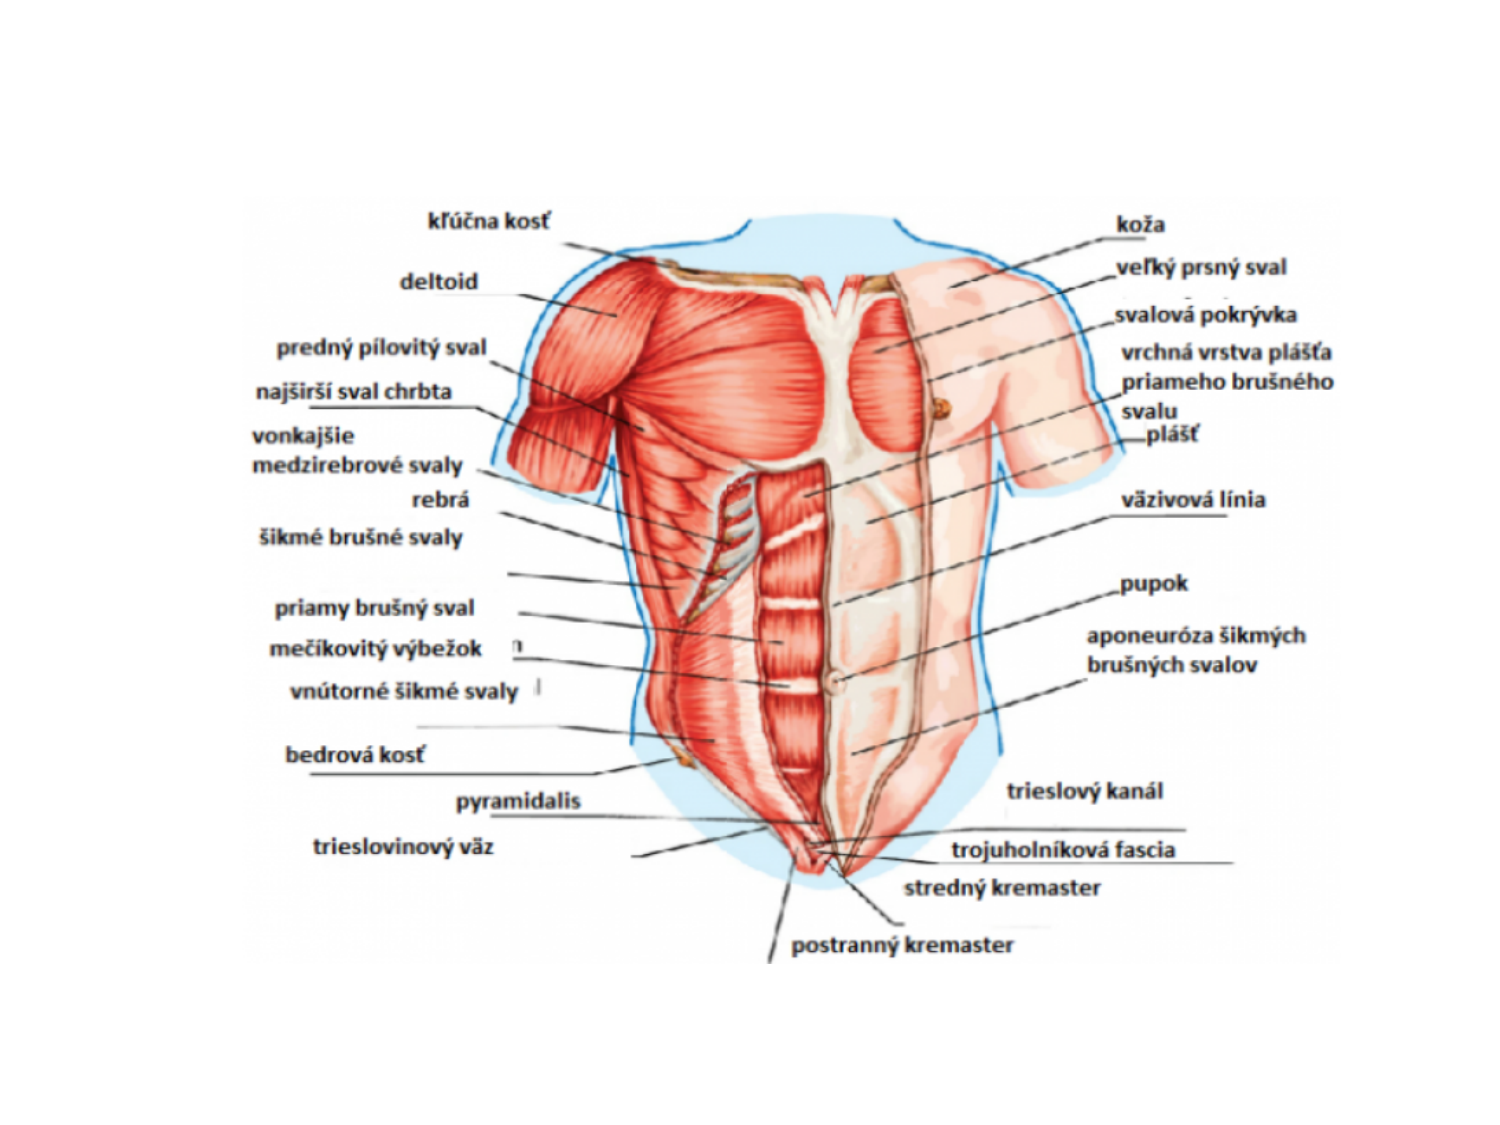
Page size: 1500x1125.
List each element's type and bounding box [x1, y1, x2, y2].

picture [241, 196, 1341, 965]
